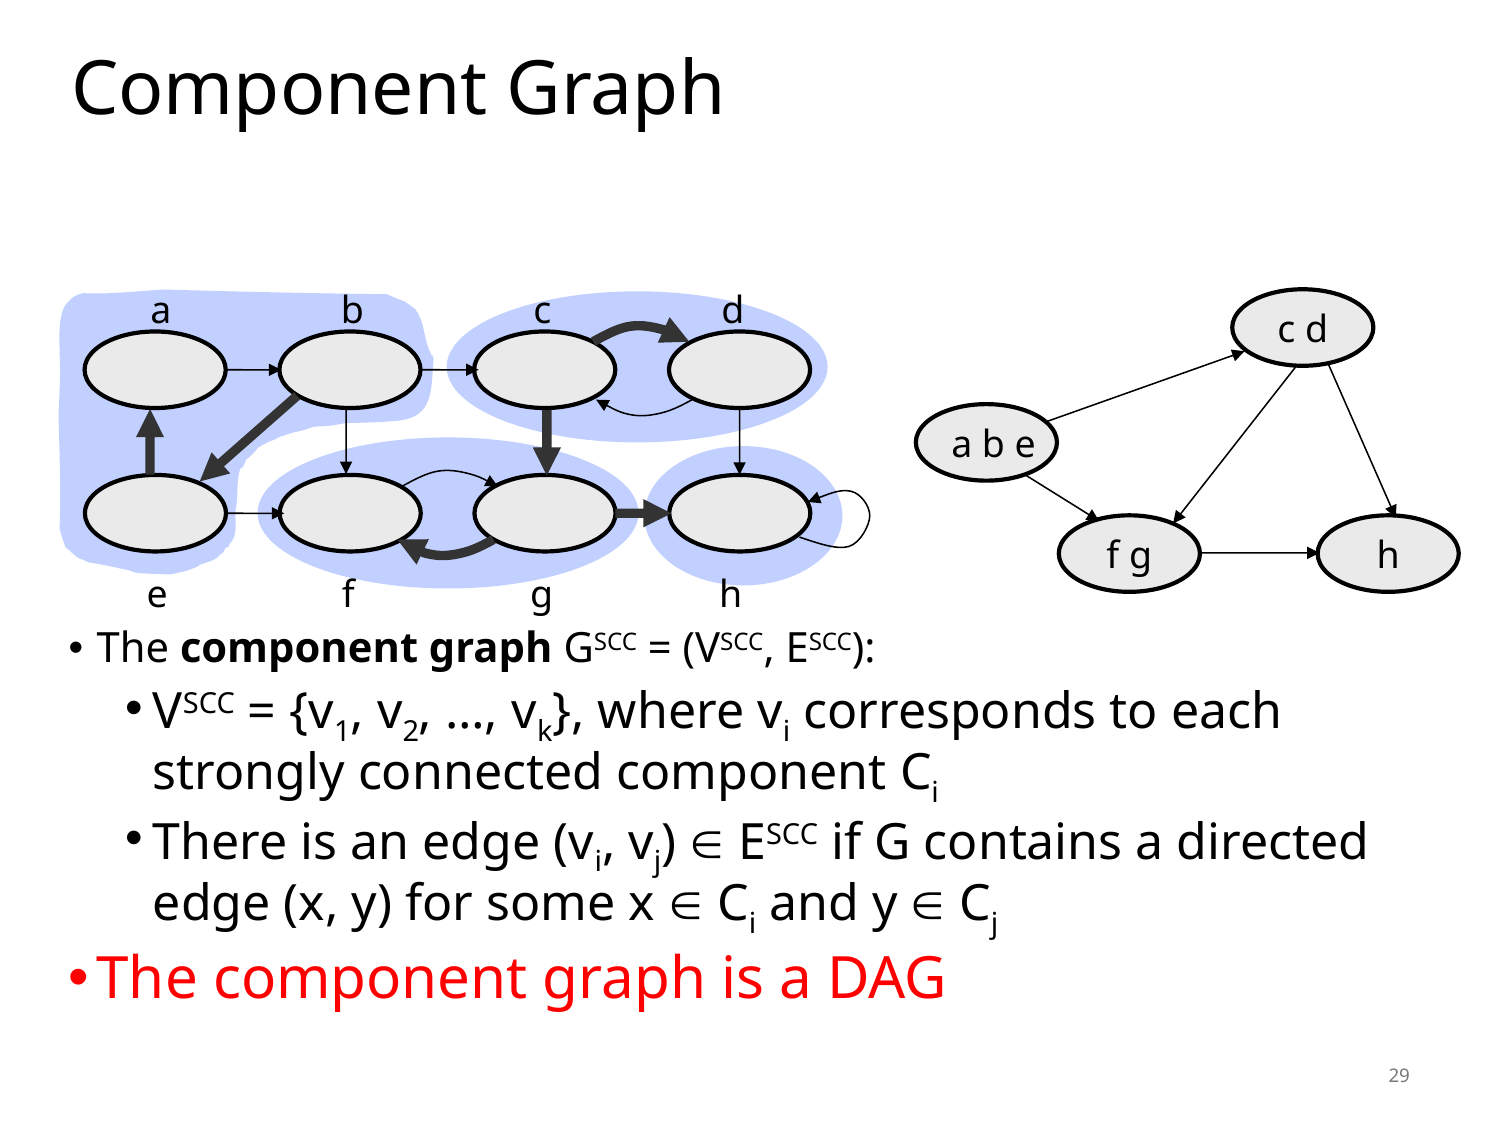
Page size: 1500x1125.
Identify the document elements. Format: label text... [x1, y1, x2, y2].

slide_number 29 [1074, 1049, 1425, 1103]
list The component graph GSCC = (VSCC, ESCC): VSCC = {v1, v2, …, vk}, where vi corresponds to each strongly connected component Ci There is an edge (vi, vj)  ESCC if G contains a directed edge (x, y) for some x  Ci and y  Cj The component graph is a DAG [53, 619, 1408, 1113]
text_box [55, 278, 871, 624]
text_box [915, 288, 1460, 593]
title Component Graph [55, 16, 1406, 166]
